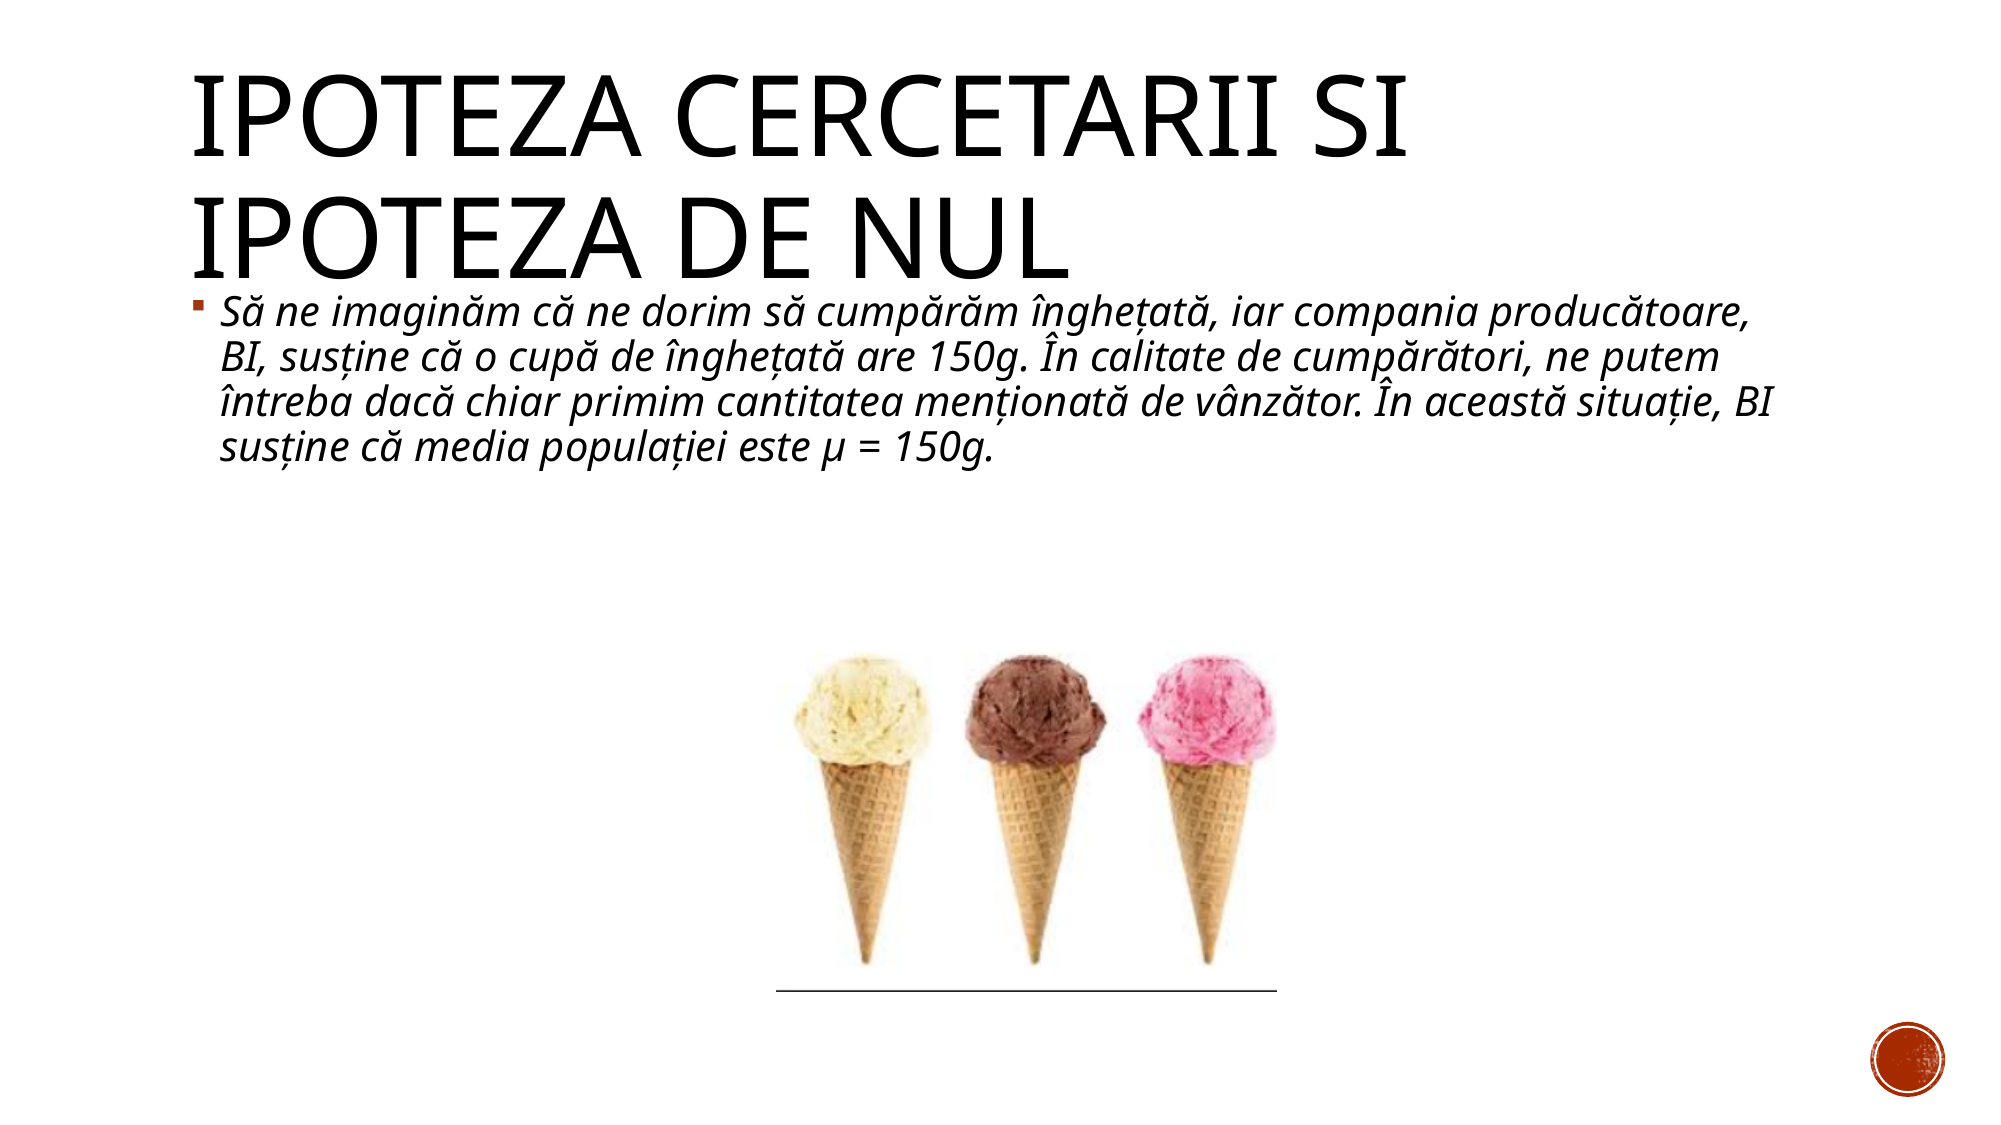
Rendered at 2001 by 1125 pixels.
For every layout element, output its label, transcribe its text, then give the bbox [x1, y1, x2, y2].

list Să ne imaginăm că ne dorim să cumpărăm înghețată, iar compania producătoare, BI, susține că o cupă de înghețată are 150g. În calitate de cumpărători, ne putem întreba dacă chiar primim cantitatea menționată de vânzător. În această situație, BI susține că media populației este µ = 150g. [175, 282, 1826, 1013]
title Ipoteza cercetarii si ipoteza de nul [175, 79, 1826, 282]
picture [776, 624, 1277, 992]
